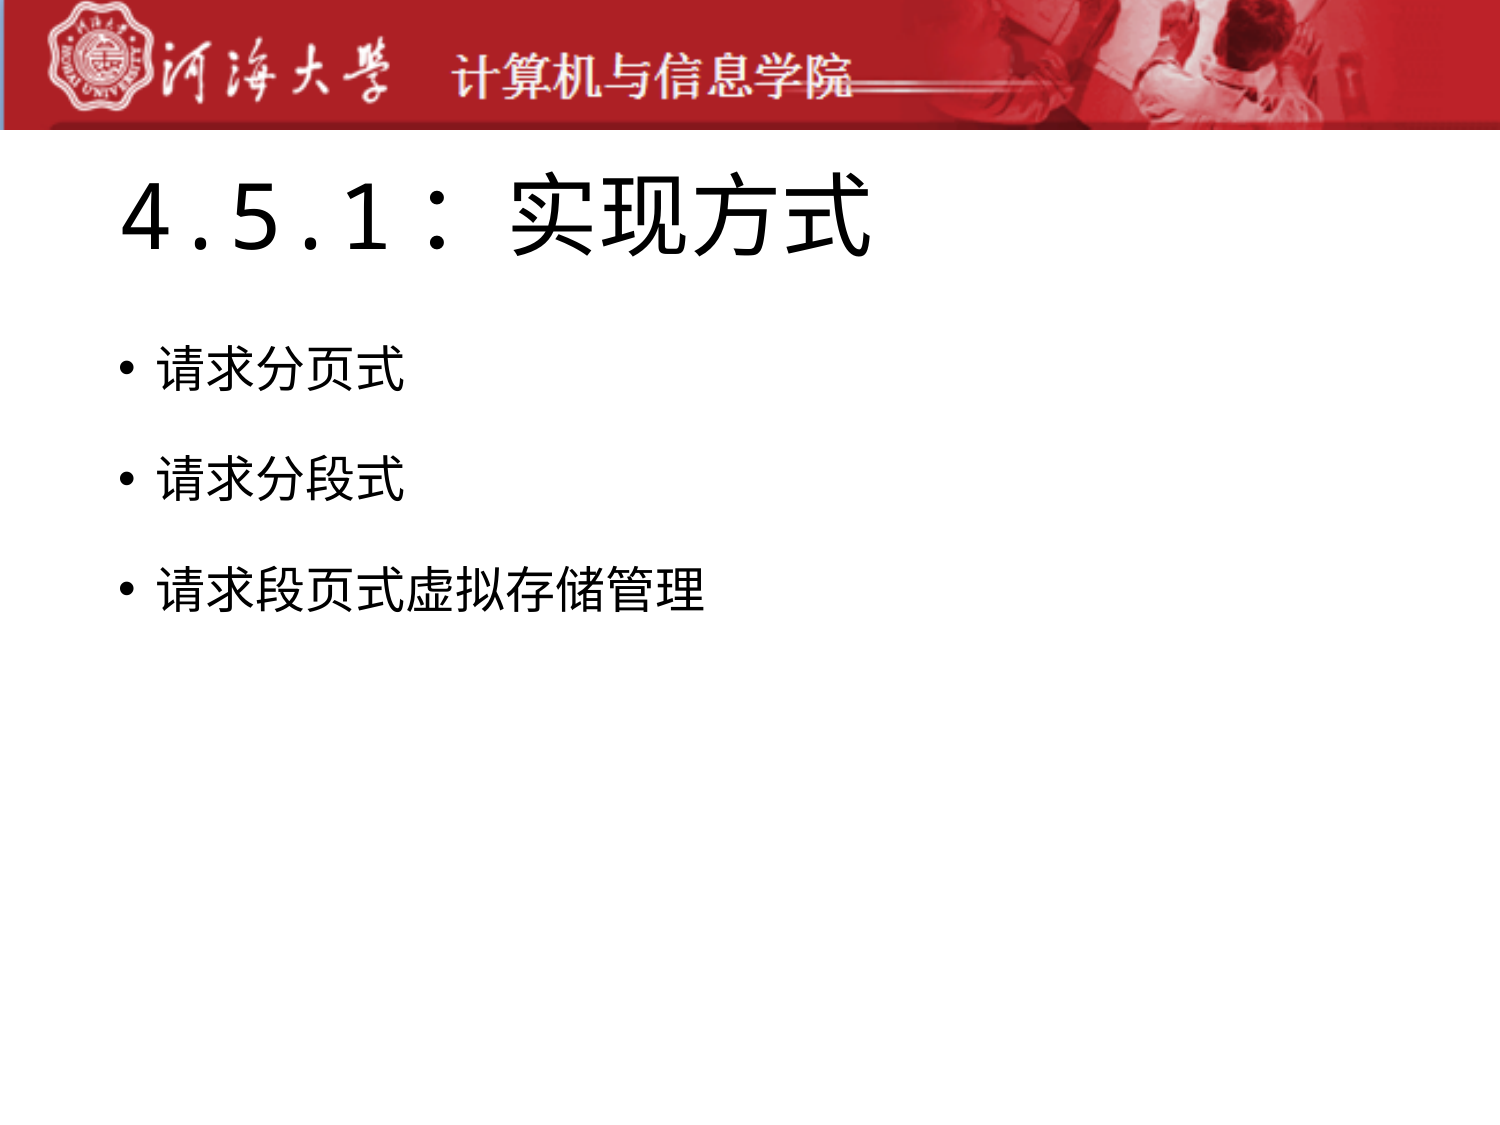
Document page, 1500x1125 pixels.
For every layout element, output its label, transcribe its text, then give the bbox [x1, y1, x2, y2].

list 请求分页式 请求分段式 请求段页式虚拟存储管理 [103, 299, 1397, 1014]
title 4.5.1：实现方式 [103, 59, 1397, 278]
picture [0, 0, 1500, 130]
